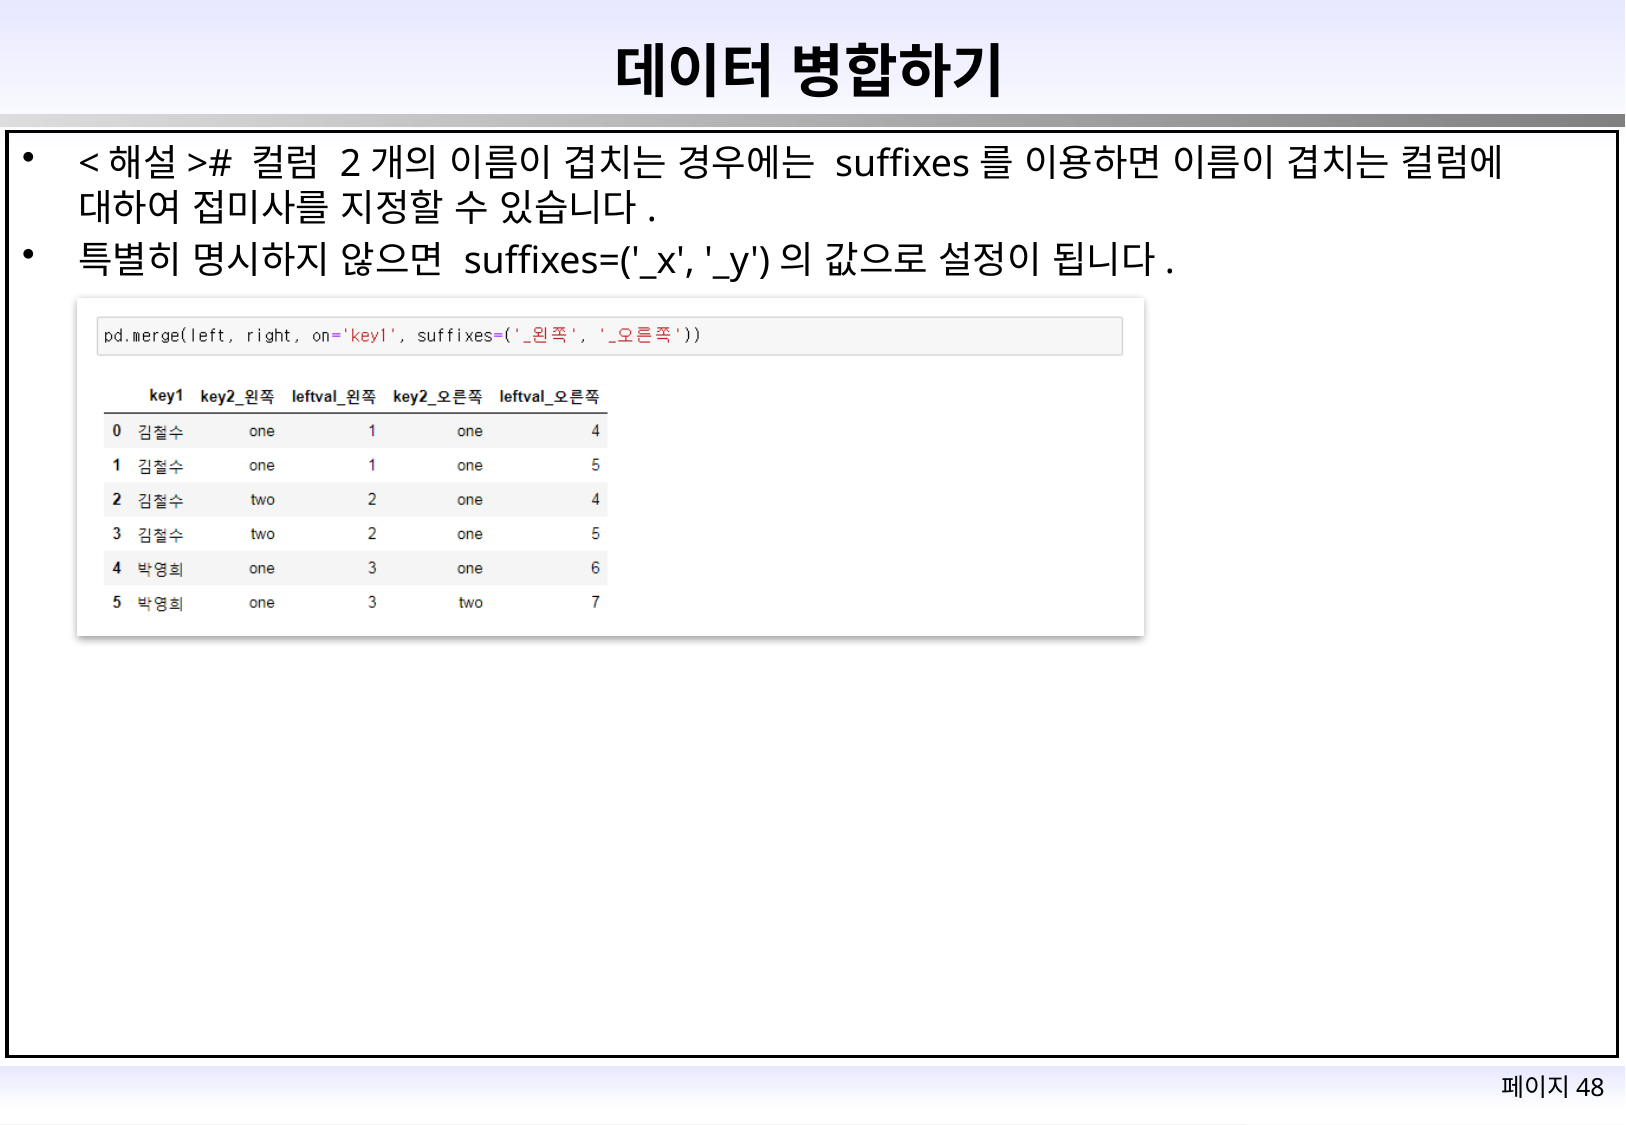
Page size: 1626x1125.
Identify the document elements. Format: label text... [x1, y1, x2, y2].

picture [91, 311, 1130, 622]
title 데이터 병합하기 [207, 24, 1412, 113]
list <해설># 컬럼 2개의 이름이 겹치는 경우에는 suffixes를 이용하면 이름이 겹치는 컬럼에 대하여 접미사를 지정할 수 있습니다. 특별히 명시하지 않으면 suffixes=('_x', '_y')의 값으로 설정이 됩니다. [6, 130, 1590, 785]
